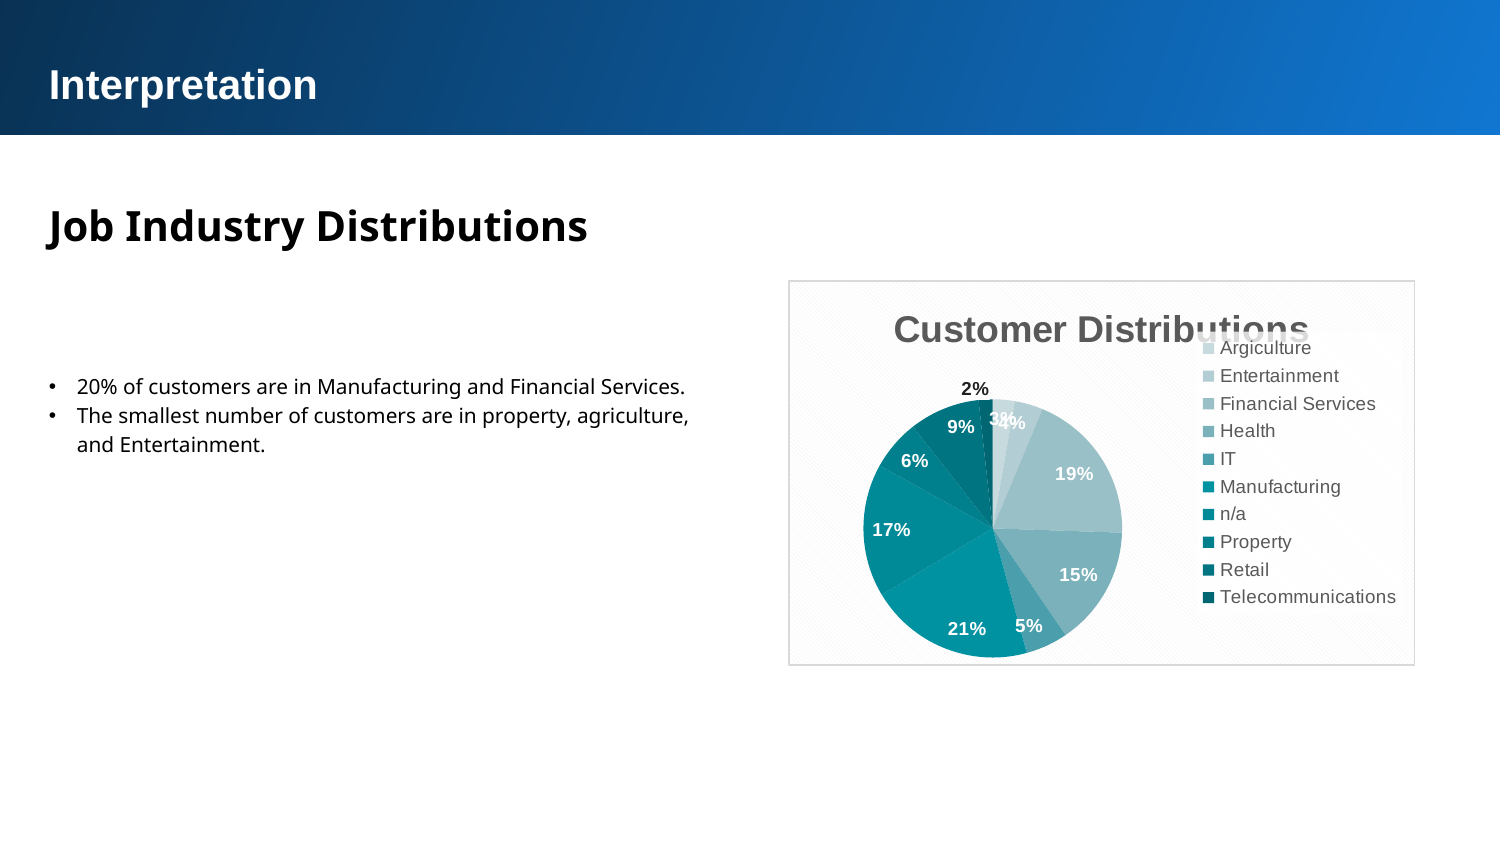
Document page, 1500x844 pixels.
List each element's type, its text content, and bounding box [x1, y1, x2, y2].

text_box Interpretation [33, 43, 1439, 124]
text_box [0, 0, 1500, 135]
text_box 20% of customers are in Manufacturing and Financial Services. The smallest number of customers are in property, agriculture, and Entertainment. [33, 355, 712, 500]
text_box Job Industry Distributions [33, 177, 1439, 266]
chart [787, 279, 1416, 667]
